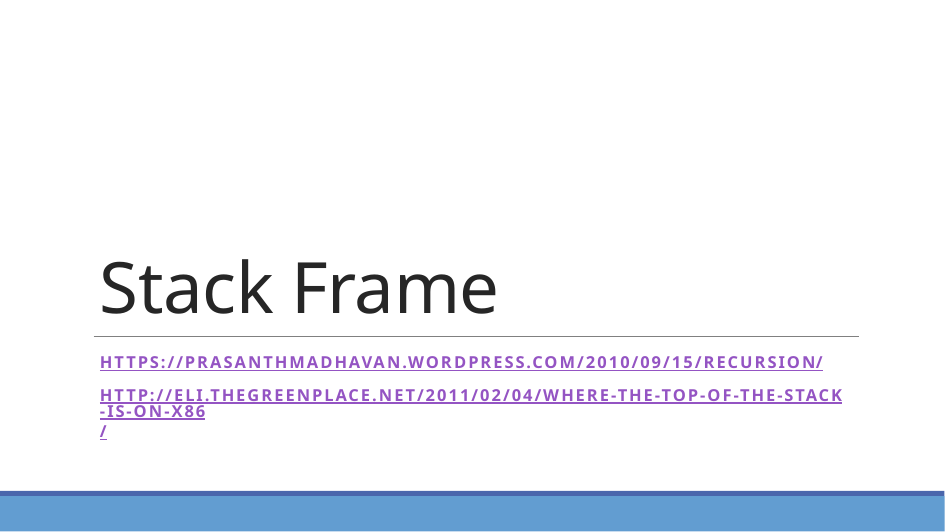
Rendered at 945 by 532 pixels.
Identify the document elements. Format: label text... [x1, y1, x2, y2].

title Stack Frame [85, 58, 865, 336]
list https://prasanthmadhavan.wordpress.com/2010/09/15/recursion/ http://eli.thegreenplace.net/2011/02/04/where-the-top-of-the-stack-is-on-x86/ [85, 345, 865, 434]
